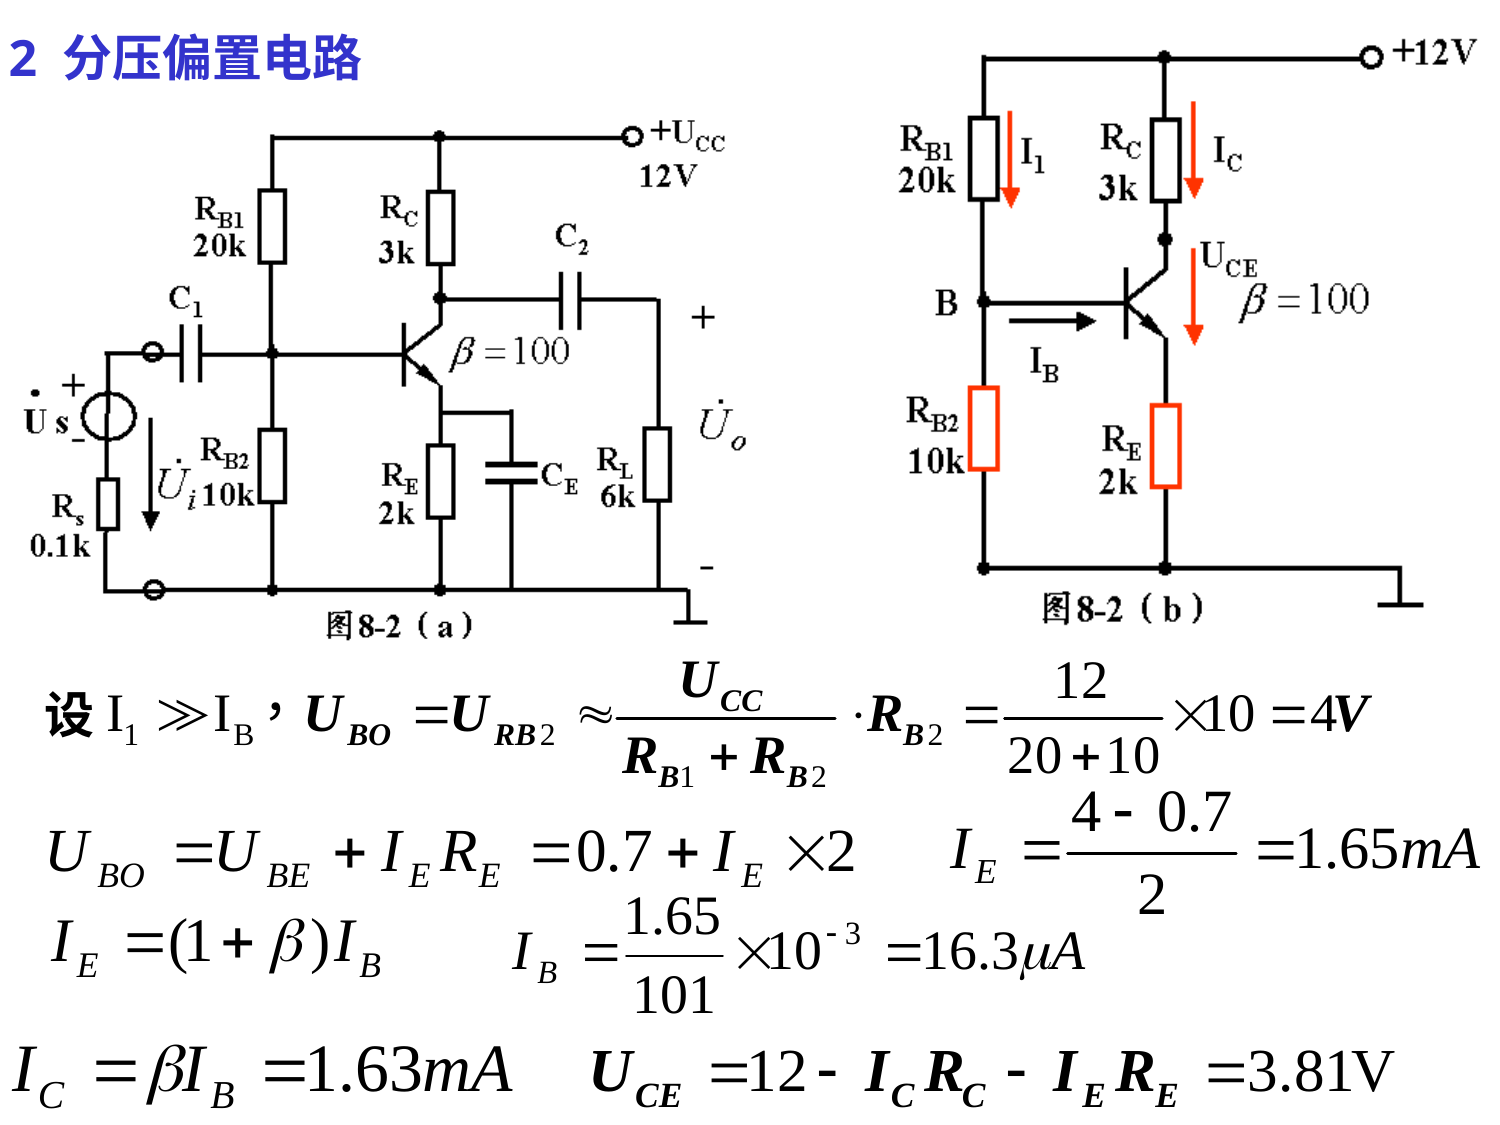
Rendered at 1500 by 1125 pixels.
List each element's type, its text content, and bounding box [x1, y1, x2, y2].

text_box 设 [29, 676, 94, 752]
text_box 2 分压偏置电路 [0, 18, 878, 94]
picture [879, 18, 1500, 646]
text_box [938, 773, 1489, 929]
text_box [40, 899, 396, 988]
picture [0, 101, 751, 658]
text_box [584, 1034, 1405, 1117]
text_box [0, 1023, 521, 1125]
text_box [100, 644, 1386, 797]
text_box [501, 881, 1093, 1026]
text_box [40, 810, 869, 903]
